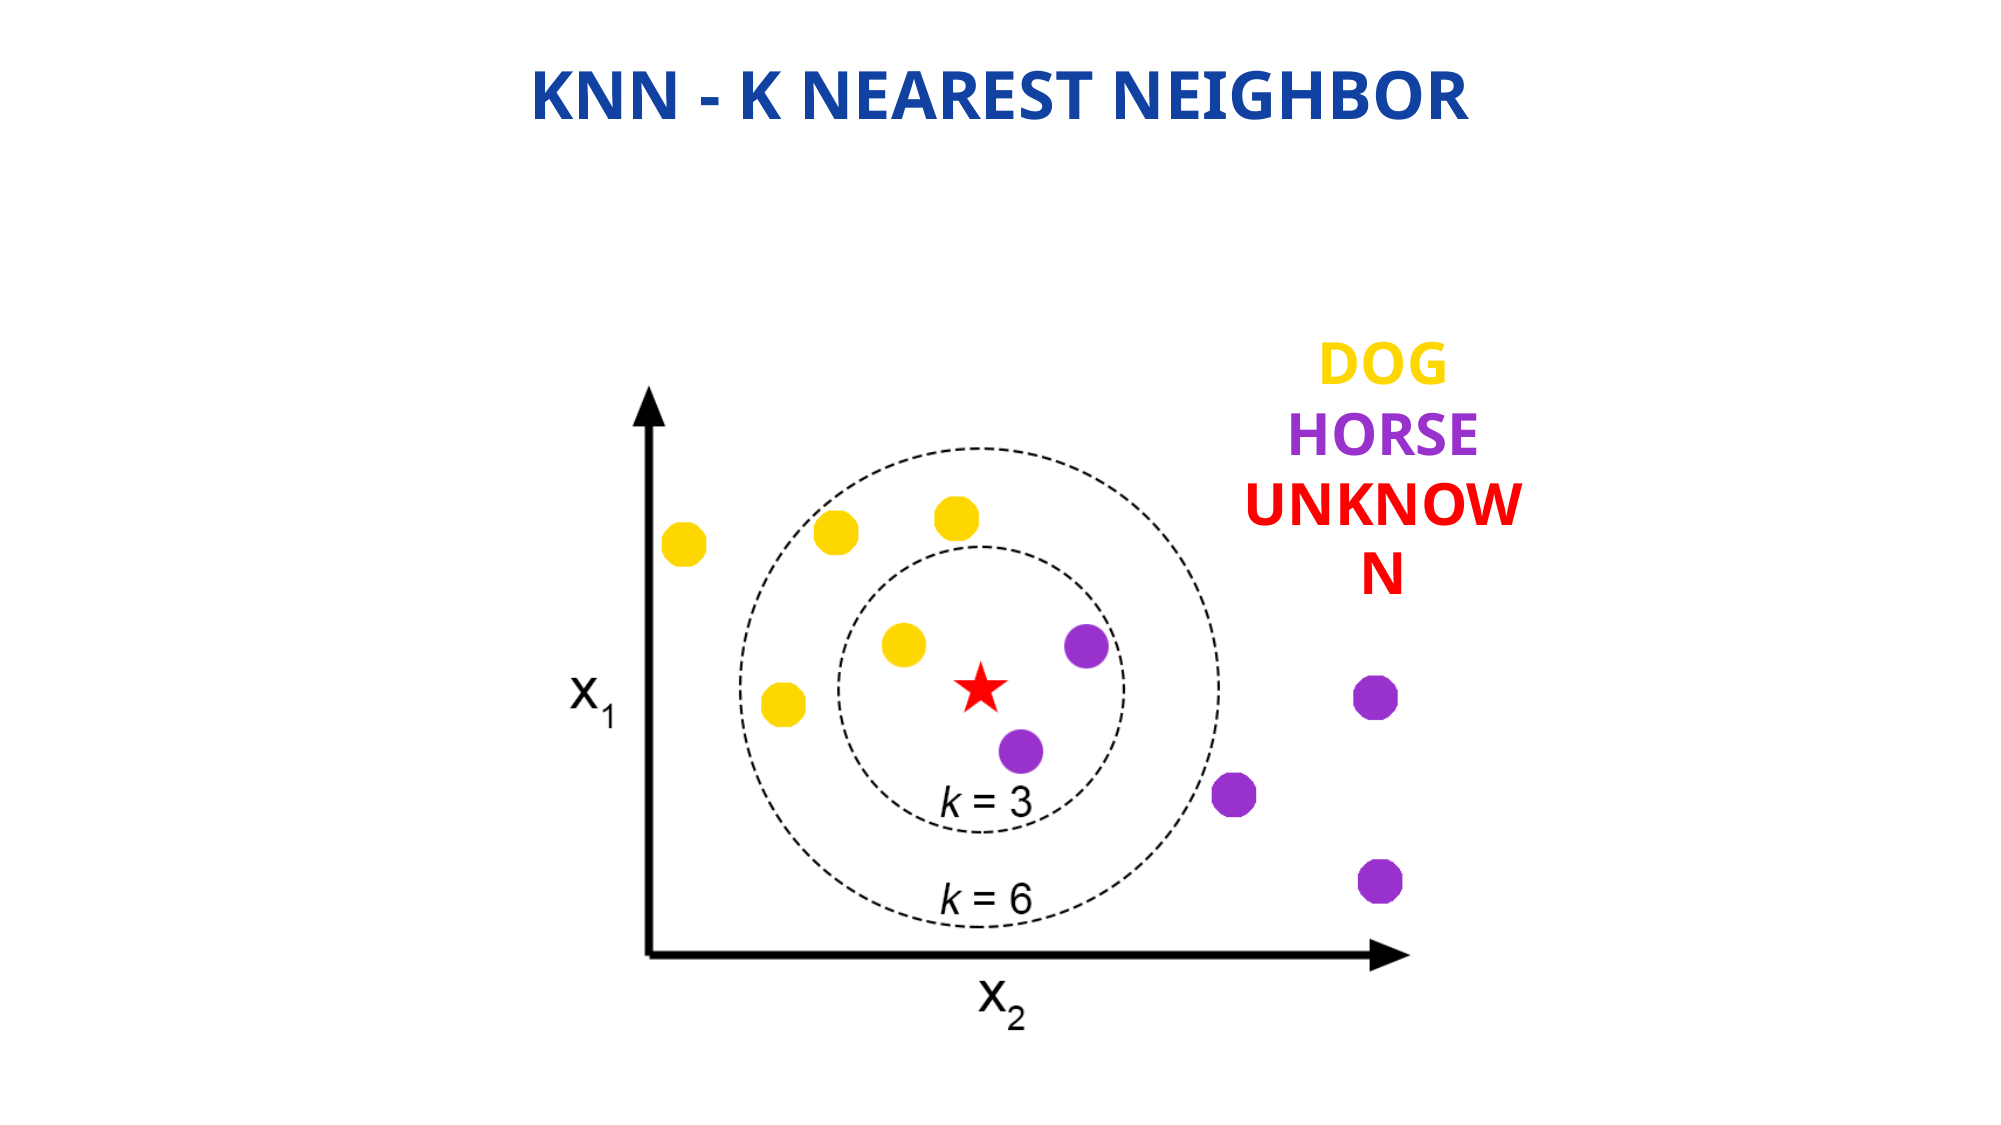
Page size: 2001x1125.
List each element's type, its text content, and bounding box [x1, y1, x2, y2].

picture [532, 341, 1468, 1044]
text_box [1182, 304, 1585, 548]
text_box DOG HORSE UNKNOWN [1217, 319, 1550, 614]
text_box KNN - k nearest neighbor [0, 45, 2000, 141]
